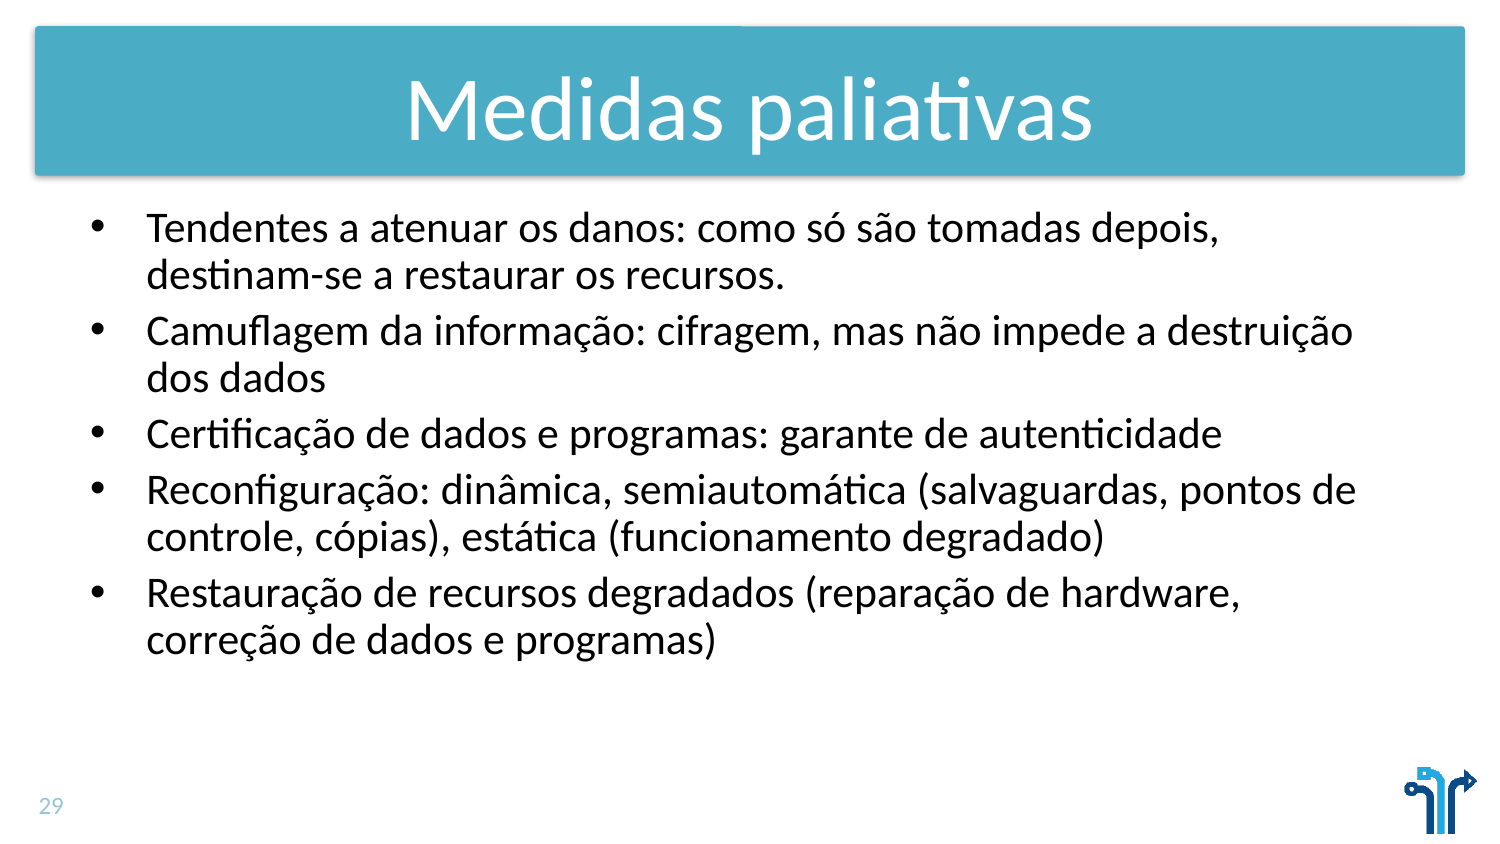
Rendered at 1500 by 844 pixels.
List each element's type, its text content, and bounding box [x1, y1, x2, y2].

picture [1401, 763, 1483, 836]
slide_number 29 [23, 782, 188, 828]
list Tendentes a atenuar os danos: como só são tomadas depois, destinam-se a restaurar os recursos. Camuflagem da informação: cifragem, mas não impede a destruição dos dados Certificação de dados e programas: garante de autenticidade Reconfiguração: dinâmica, semiautomática (salvaguardas, pontos de controle, cópias), estática (funcionamento degradado) Restauração de recursos degradados (reparação de hardware, correção de dados e programas) [75, 196, 1379, 779]
title Medidas paliativas [75, 33, 1425, 175]
